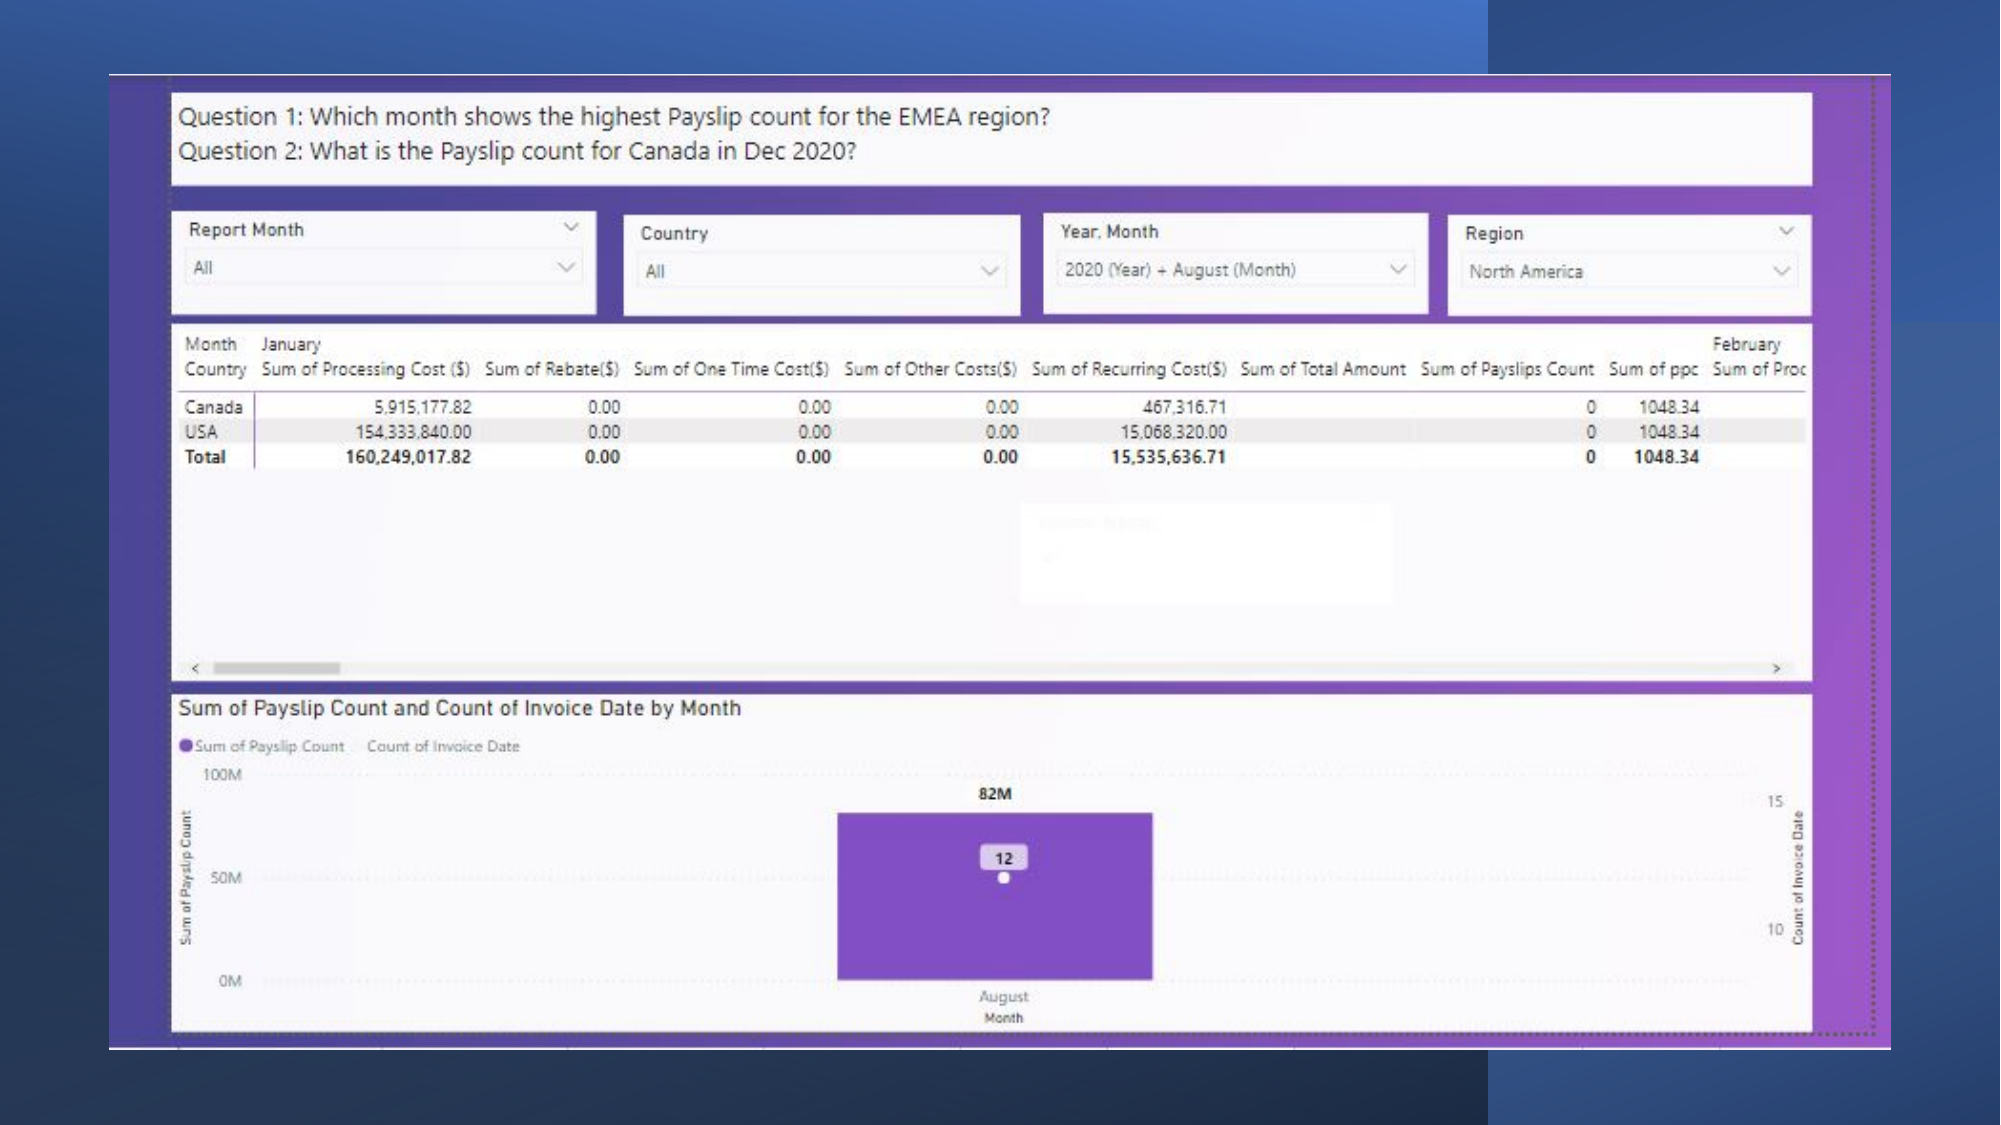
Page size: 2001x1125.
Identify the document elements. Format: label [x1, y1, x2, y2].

text_box [0, 0, 1489, 321]
text_box [0, 321, 2000, 1125]
text_box [1489, 0, 2000, 321]
picture [109, 74, 1891, 1050]
